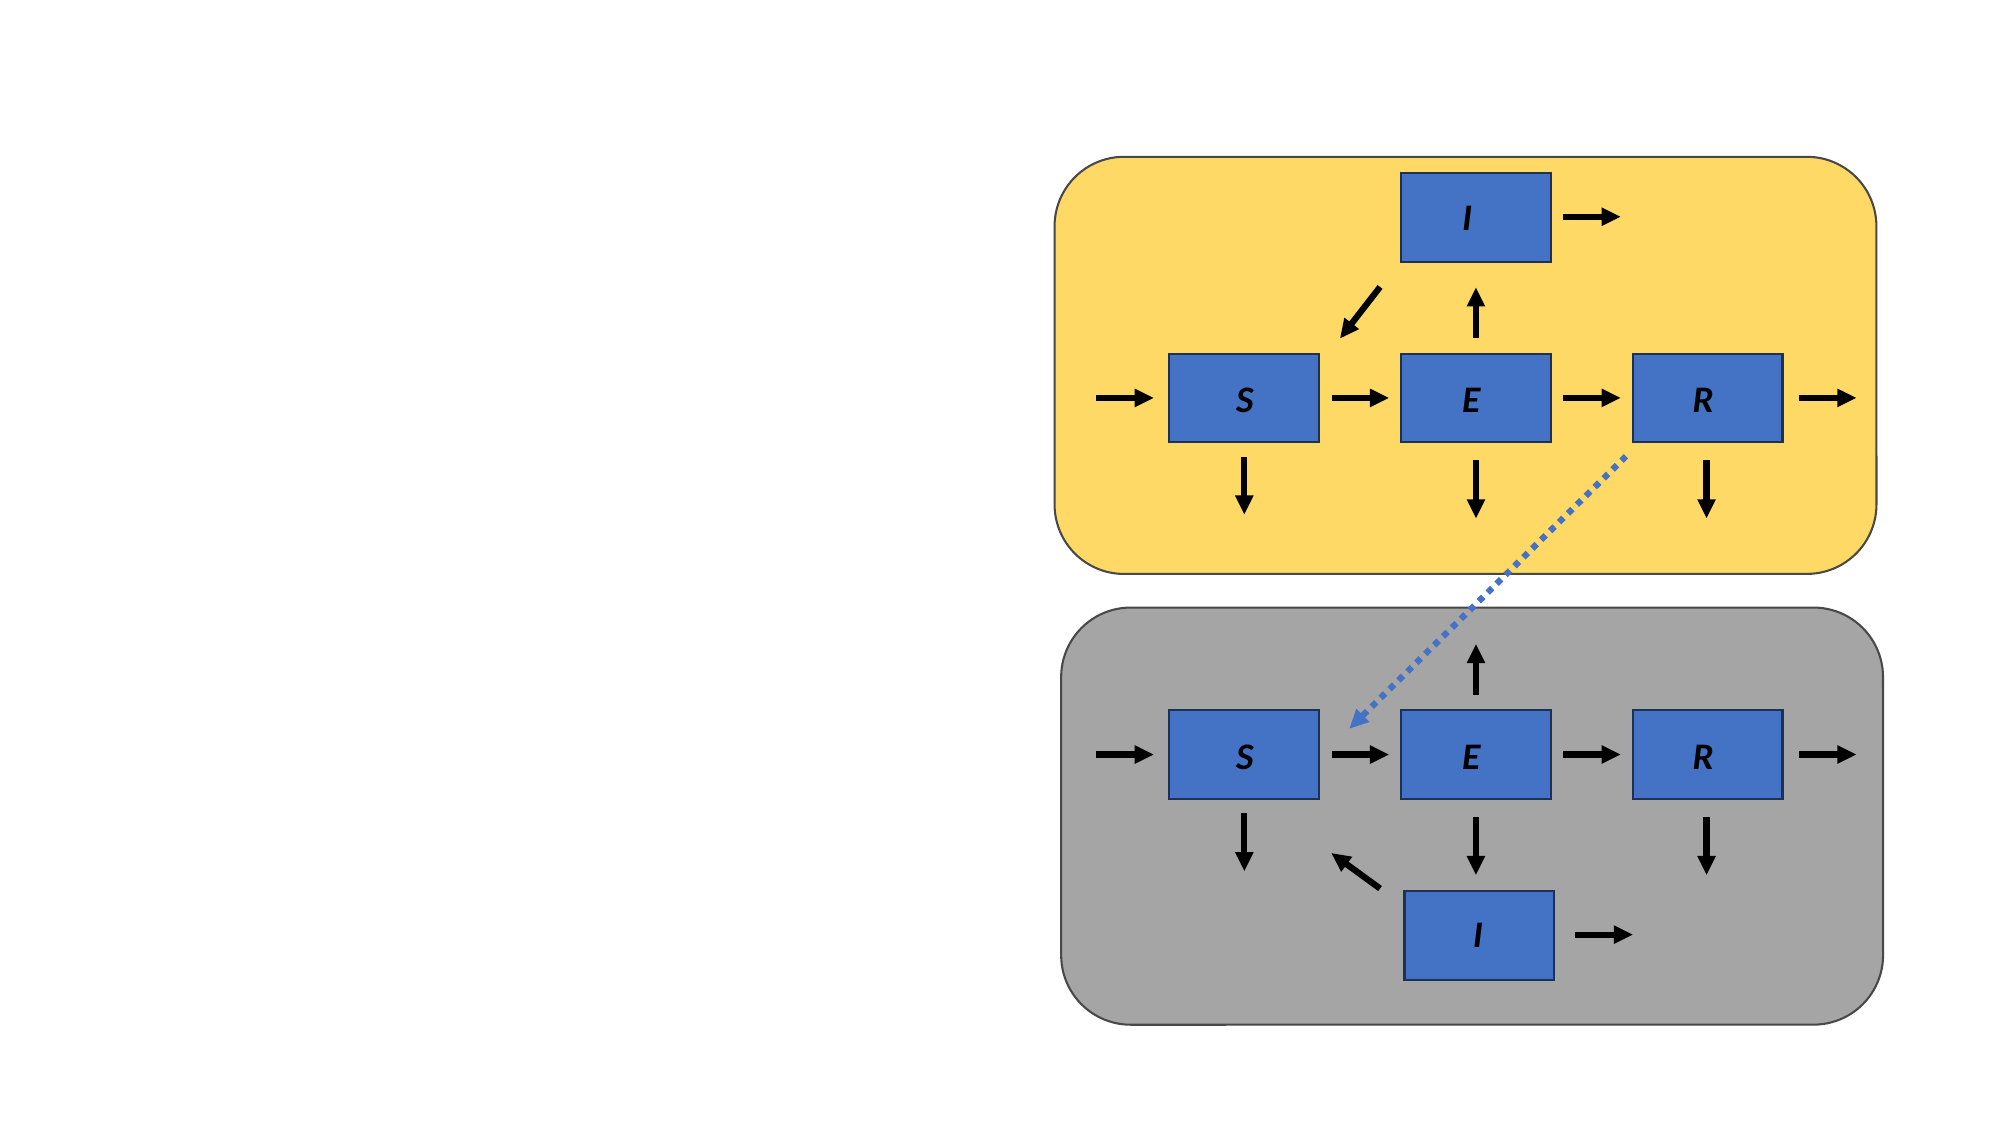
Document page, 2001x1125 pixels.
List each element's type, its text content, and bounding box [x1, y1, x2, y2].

text_box [1400, 172, 1552, 263]
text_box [1340, 286, 1381, 339]
text_box [1400, 729, 1552, 800]
text_box [1400, 353, 1552, 443]
text_box [1168, 353, 1320, 443]
text_box [1403, 890, 1555, 981]
text_box R [1677, 367, 1736, 428]
text_box I [1447, 185, 1505, 245]
text_box [1053, 155, 1878, 575]
text_box I [1458, 902, 1516, 963]
text_box E [1447, 367, 1505, 428]
text_box [1060, 606, 1885, 1026]
text_box [1168, 709, 1320, 800]
text_box R [1677, 724, 1736, 784]
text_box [1349, 456, 1626, 729]
text_box E [1447, 729, 1505, 784]
text_box S [1221, 367, 1279, 428]
text_box S [1221, 724, 1279, 784]
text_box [1331, 853, 1381, 889]
text_box [1632, 353, 1784, 443]
text_box [1632, 709, 1784, 800]
